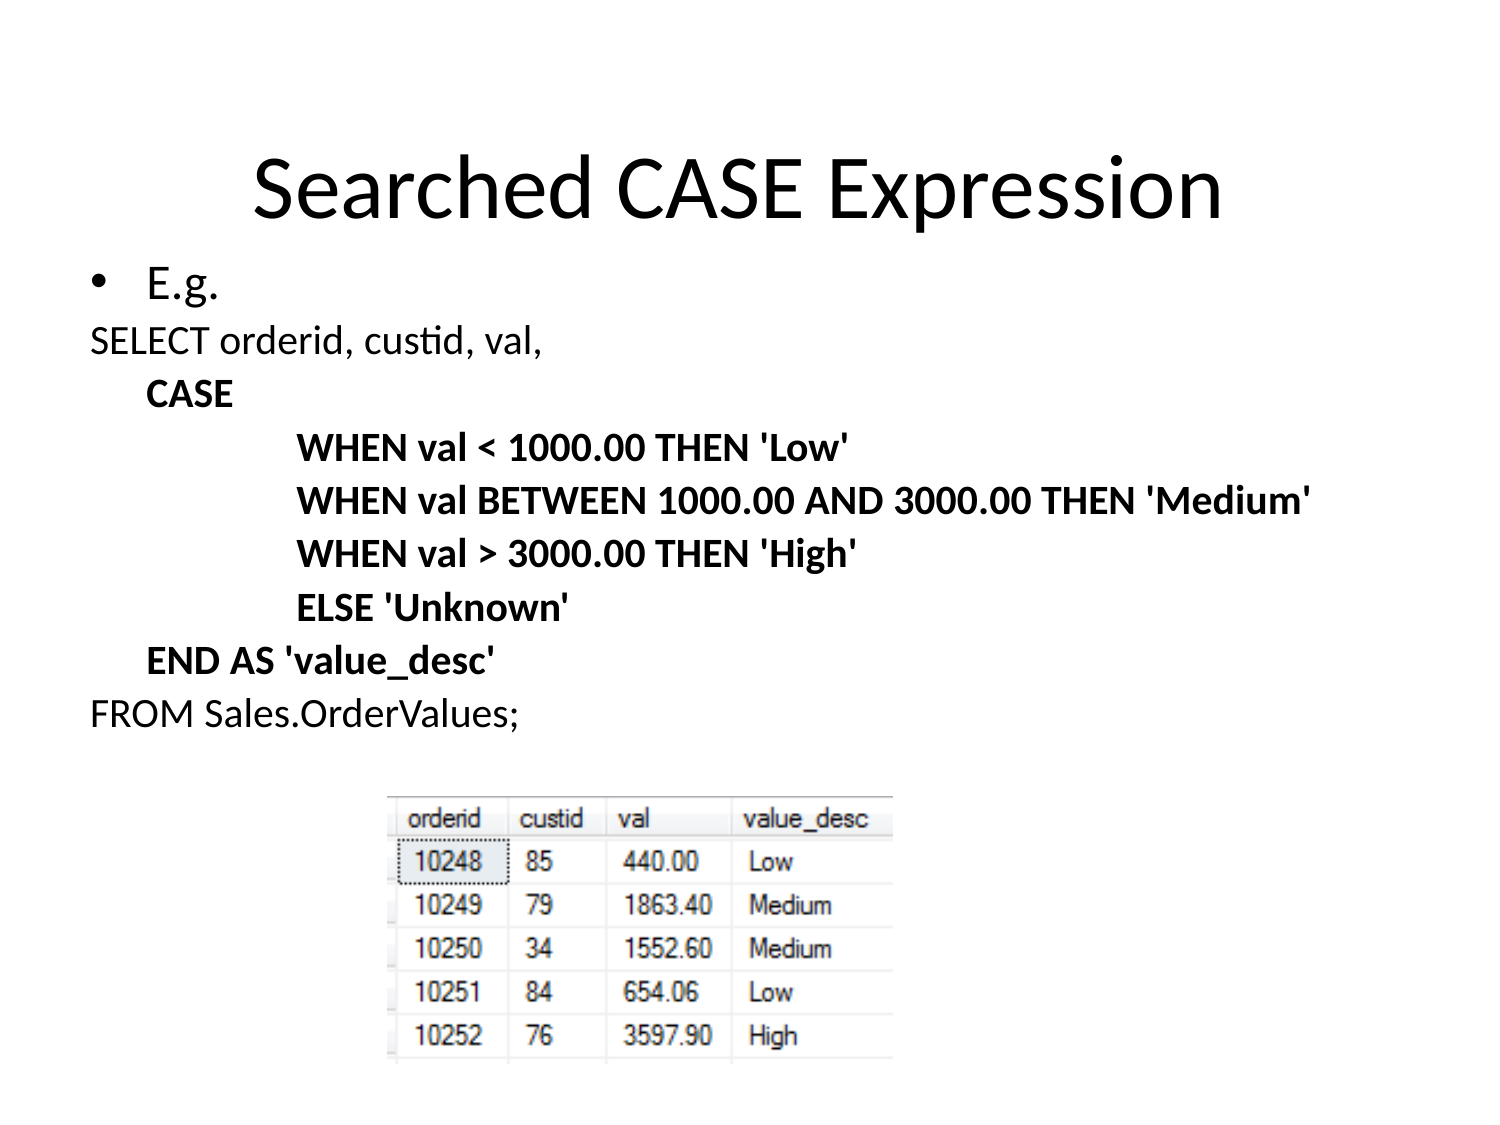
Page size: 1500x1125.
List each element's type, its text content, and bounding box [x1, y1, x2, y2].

picture [387, 796, 894, 1064]
title Searched CASE Expression [75, 115, 1425, 248]
list E.g. SELECT orderid, custid, val, CASE WHEN val < 1000.00 THEN 'Low' WHEN val BETWEEN 1000.00 AND 3000.00 THEN 'Medium' WHEN val > 3000.00 THEN 'High' ELSE 'Unknown' END AS 'value_desc' FROM Sales.OrderValues; [75, 248, 1425, 800]
